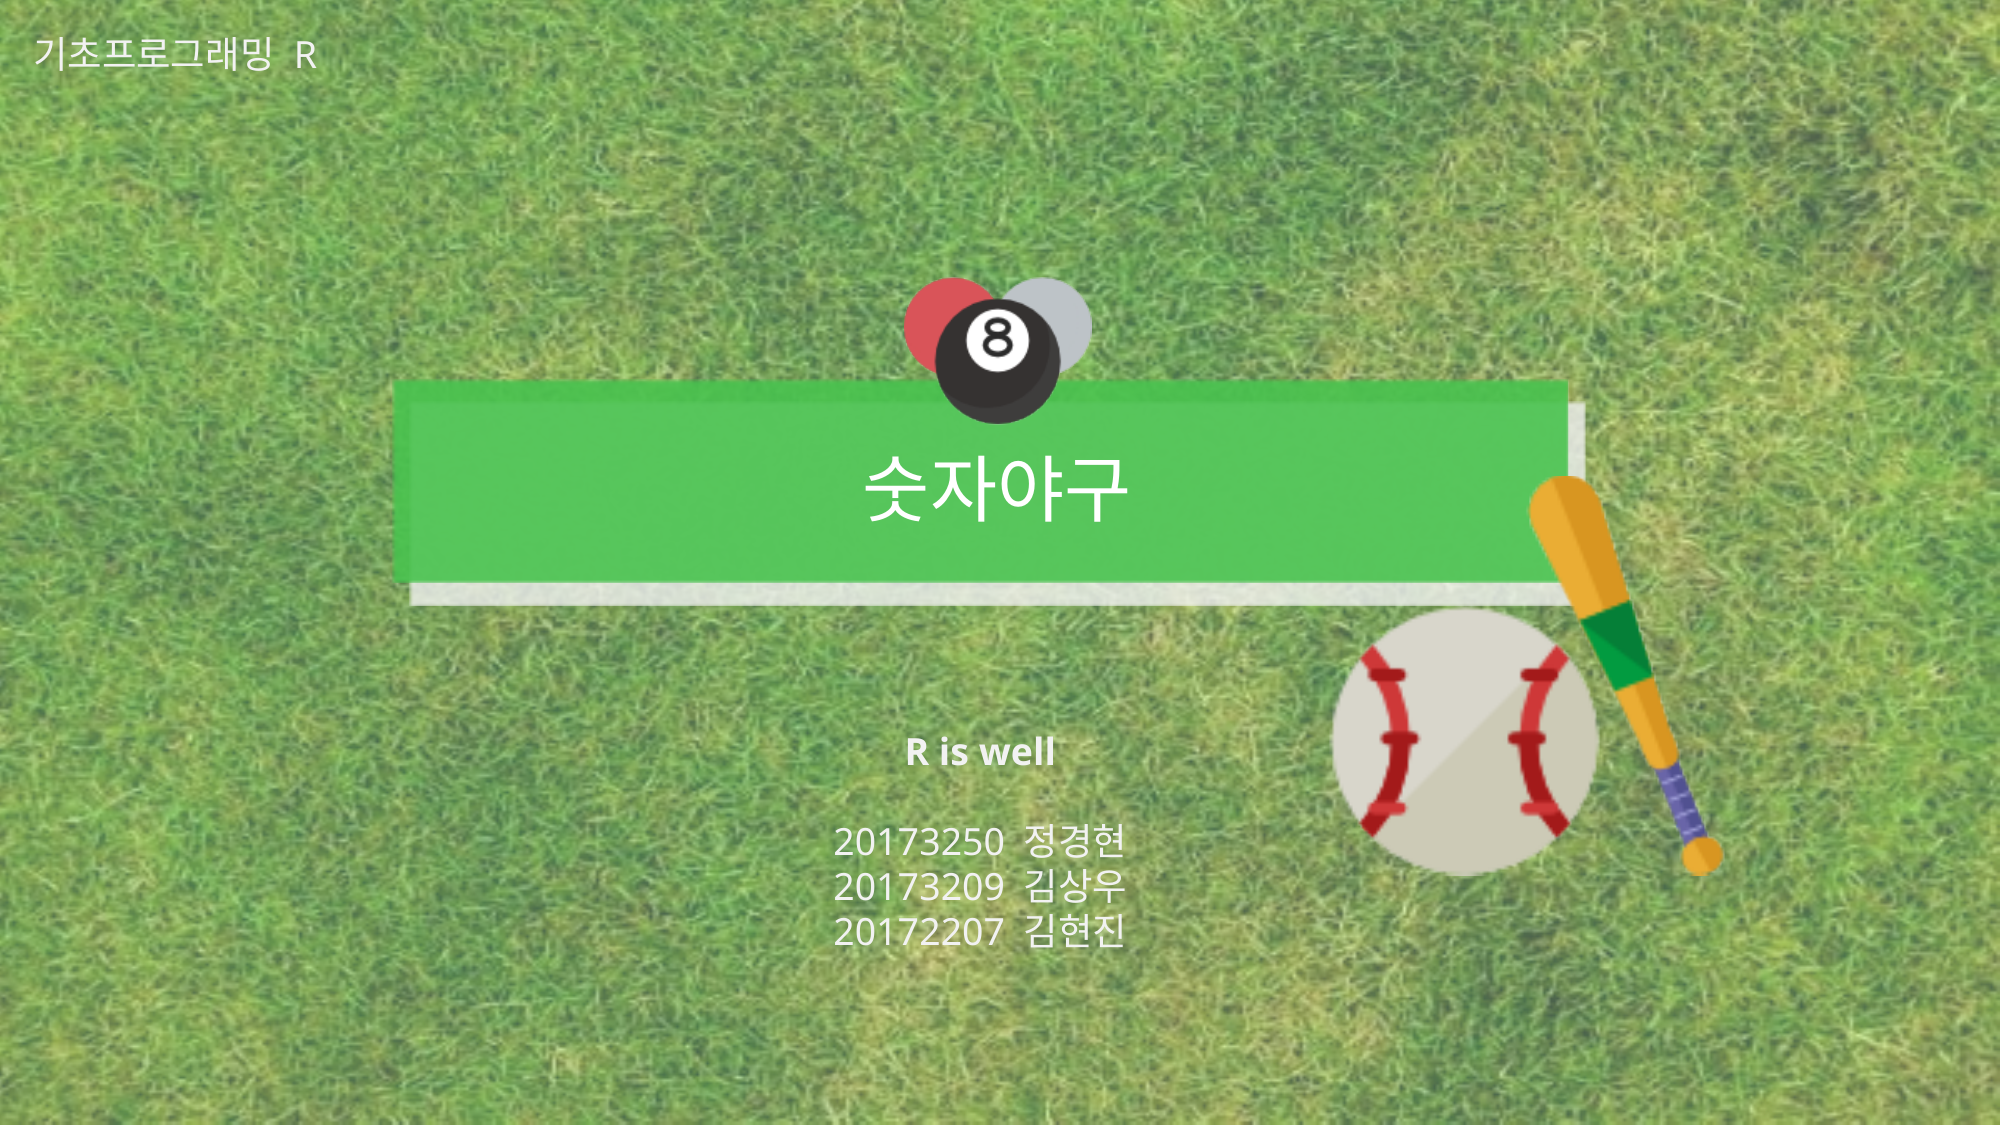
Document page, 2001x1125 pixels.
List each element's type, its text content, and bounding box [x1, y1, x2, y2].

text_box 기초프로그래밍 R [18, 23, 605, 84]
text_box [392, 379, 1586, 606]
picture [904, 257, 1092, 446]
picture [1328, 476, 1728, 876]
text_box R is well 20173250 정경현 20173209 김상우 20172207 김현진 [811, 720, 1149, 961]
